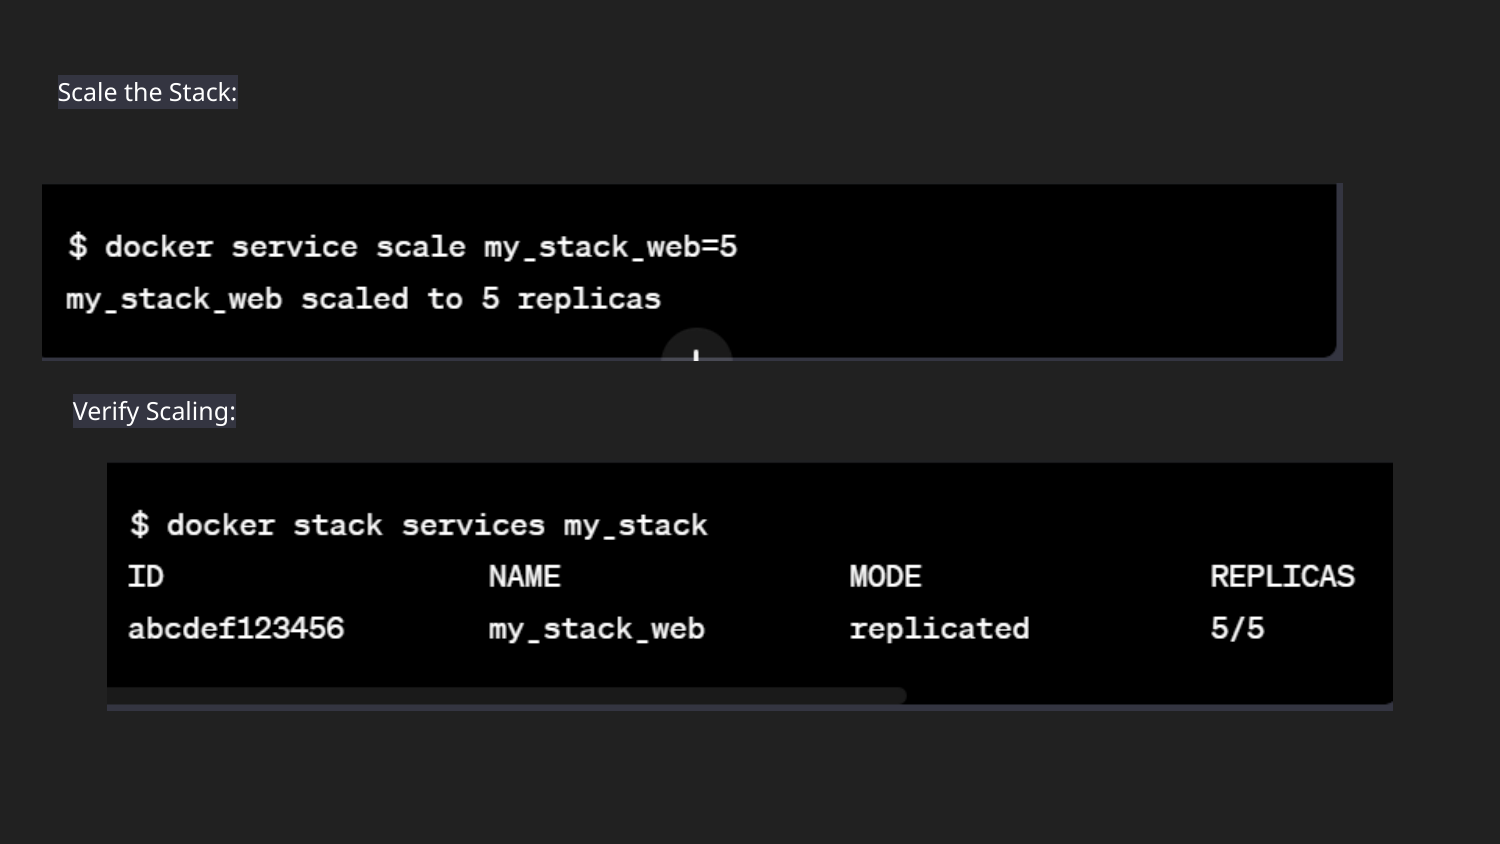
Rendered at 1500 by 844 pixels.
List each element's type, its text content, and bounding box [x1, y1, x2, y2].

picture [42, 183, 1343, 361]
text_box Verify Scaling: [57, 380, 550, 441]
text_box Scale the Stack: [42, 61, 535, 122]
picture [106, 460, 1394, 711]
